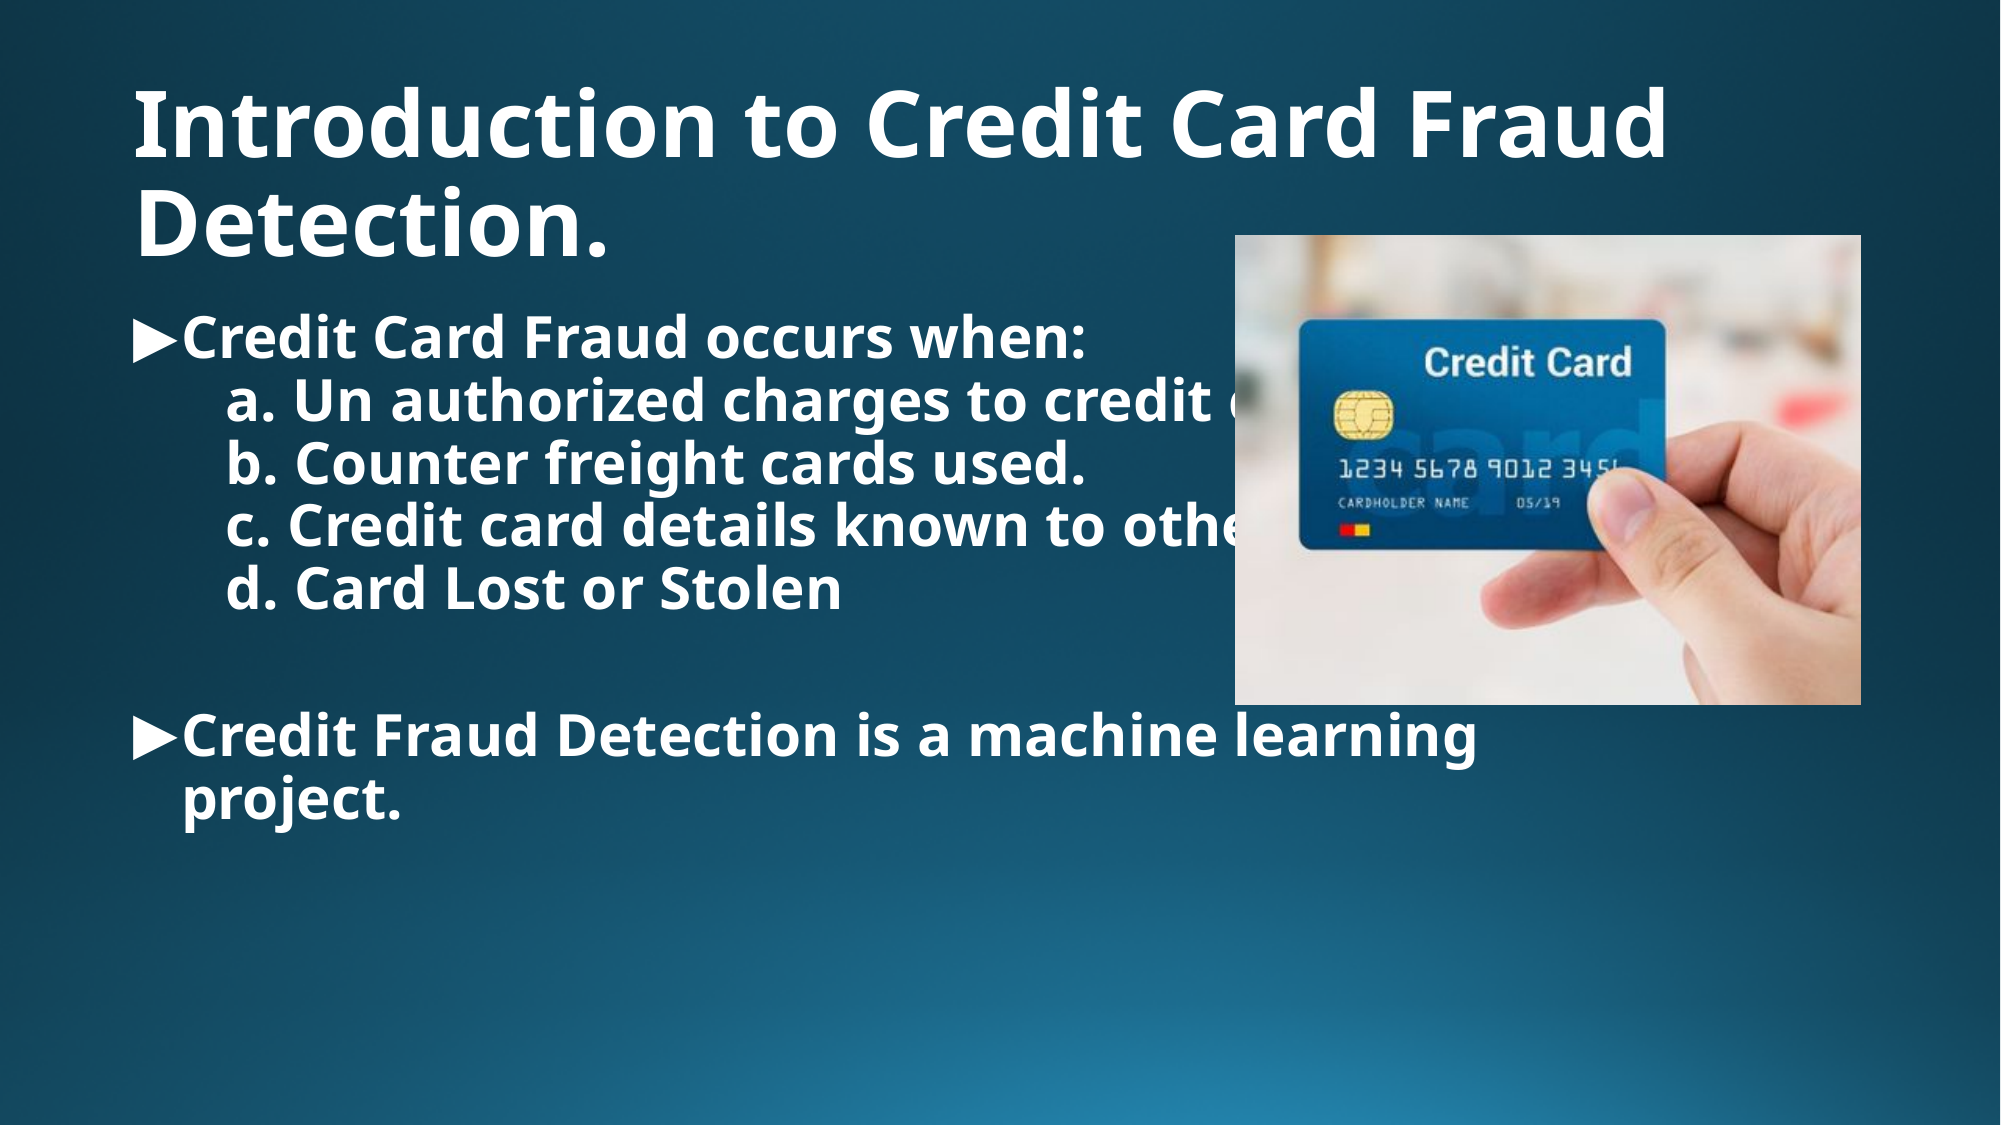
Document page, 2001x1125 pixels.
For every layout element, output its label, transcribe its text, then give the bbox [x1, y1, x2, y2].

title Introduction to Credit Card Fraud Detection. [119, 53, 1703, 300]
list Credit Card Fraud occurs when: a. Un authorized charges to credit card. b. Counter freight cards used. c. Credit card details known to others d. Card Lost or Stolen Credit Fraud Detection is a machine learning project. [119, 300, 1520, 912]
picture [0, 0, 2001, 1125]
